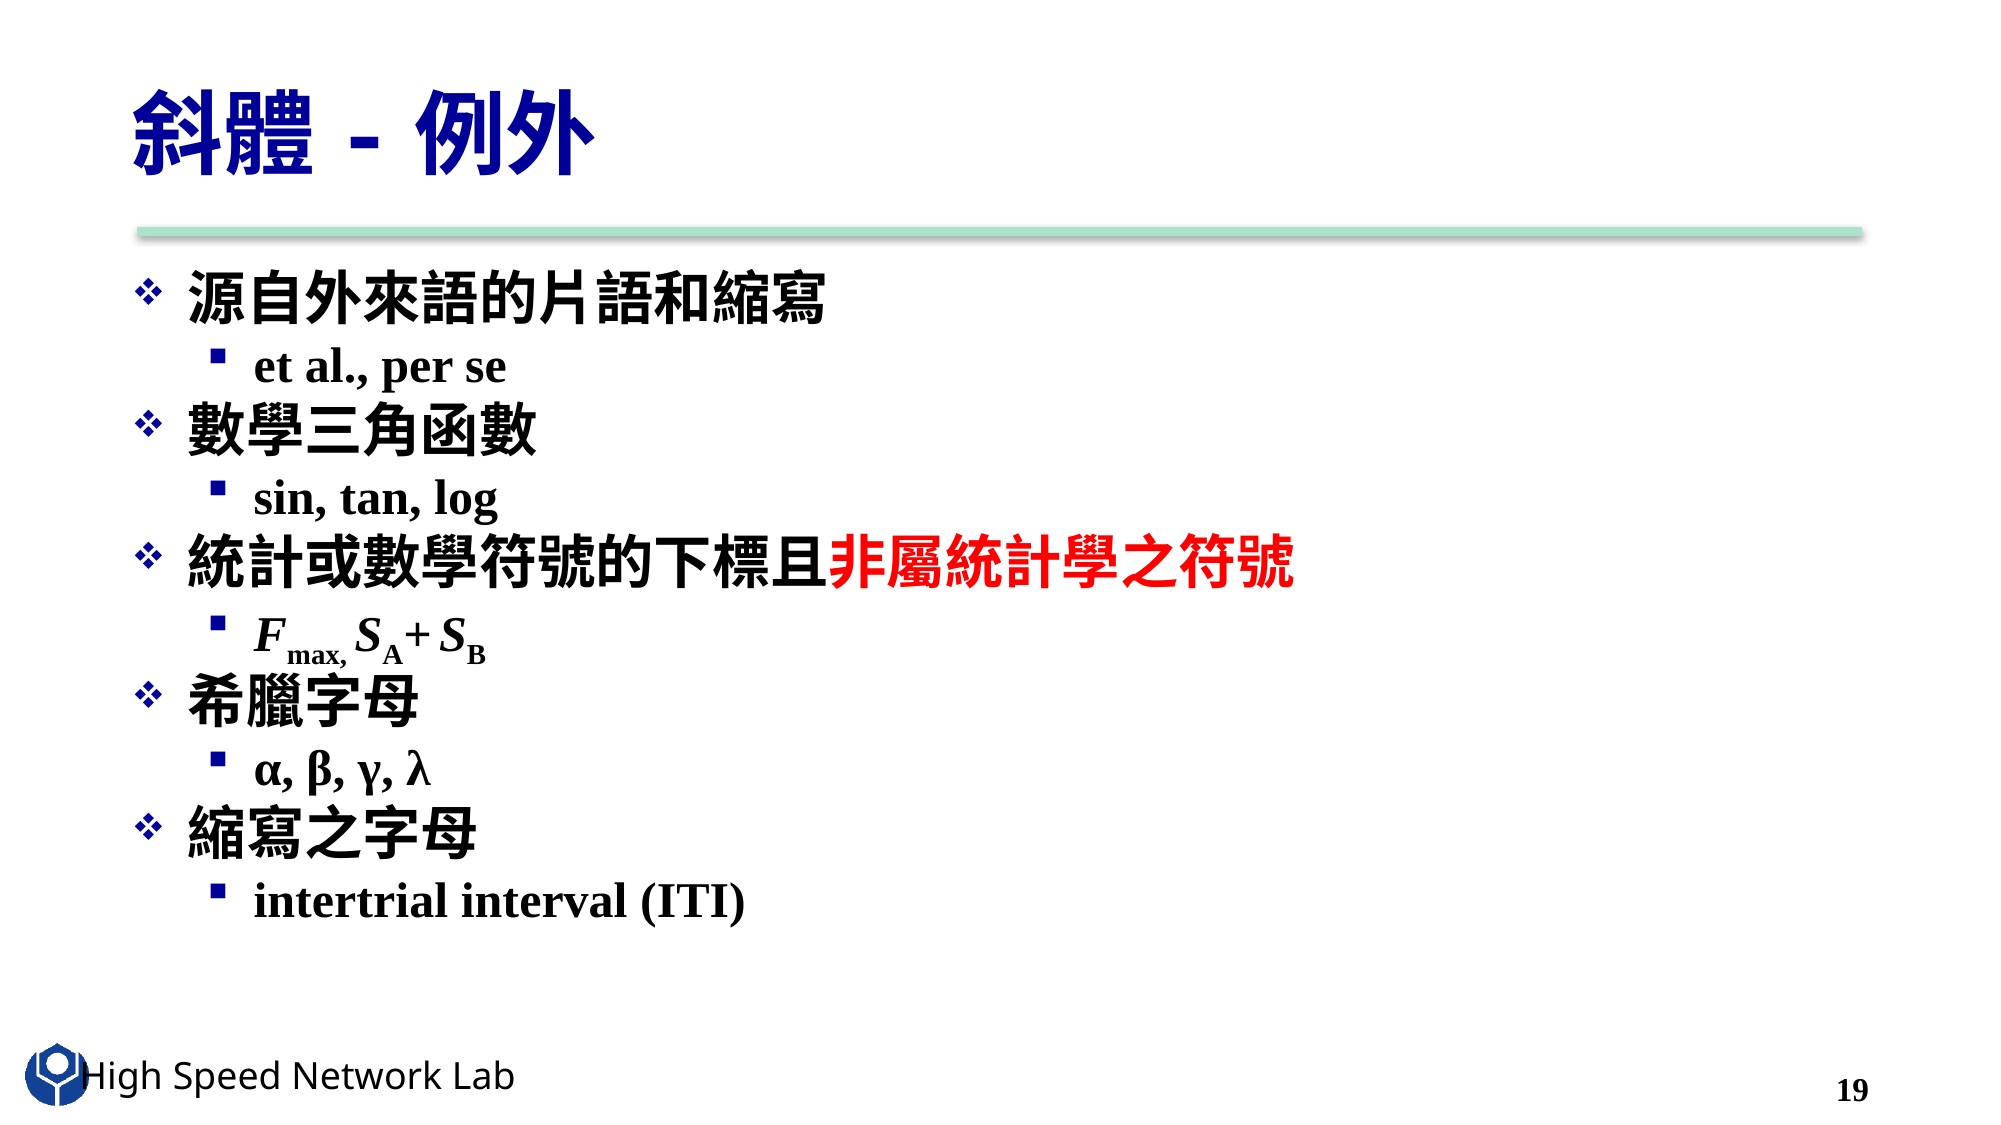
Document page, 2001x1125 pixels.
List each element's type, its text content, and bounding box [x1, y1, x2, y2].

slide_number 19 [1820, 1059, 1969, 1106]
picture [25, 1043, 89, 1106]
list 源自外來語的片語和縮寫 et al., per se 數學三角函數 sin, tan, log 統計或數學符號的下標且非屬統計學之符號 Fmax, SA+ SB 希臘字母 α, β, γ, λ 縮寫之字母 intertrial interval (ITI) [116, 264, 1817, 1027]
title 斜體-例外 [116, 37, 1817, 225]
